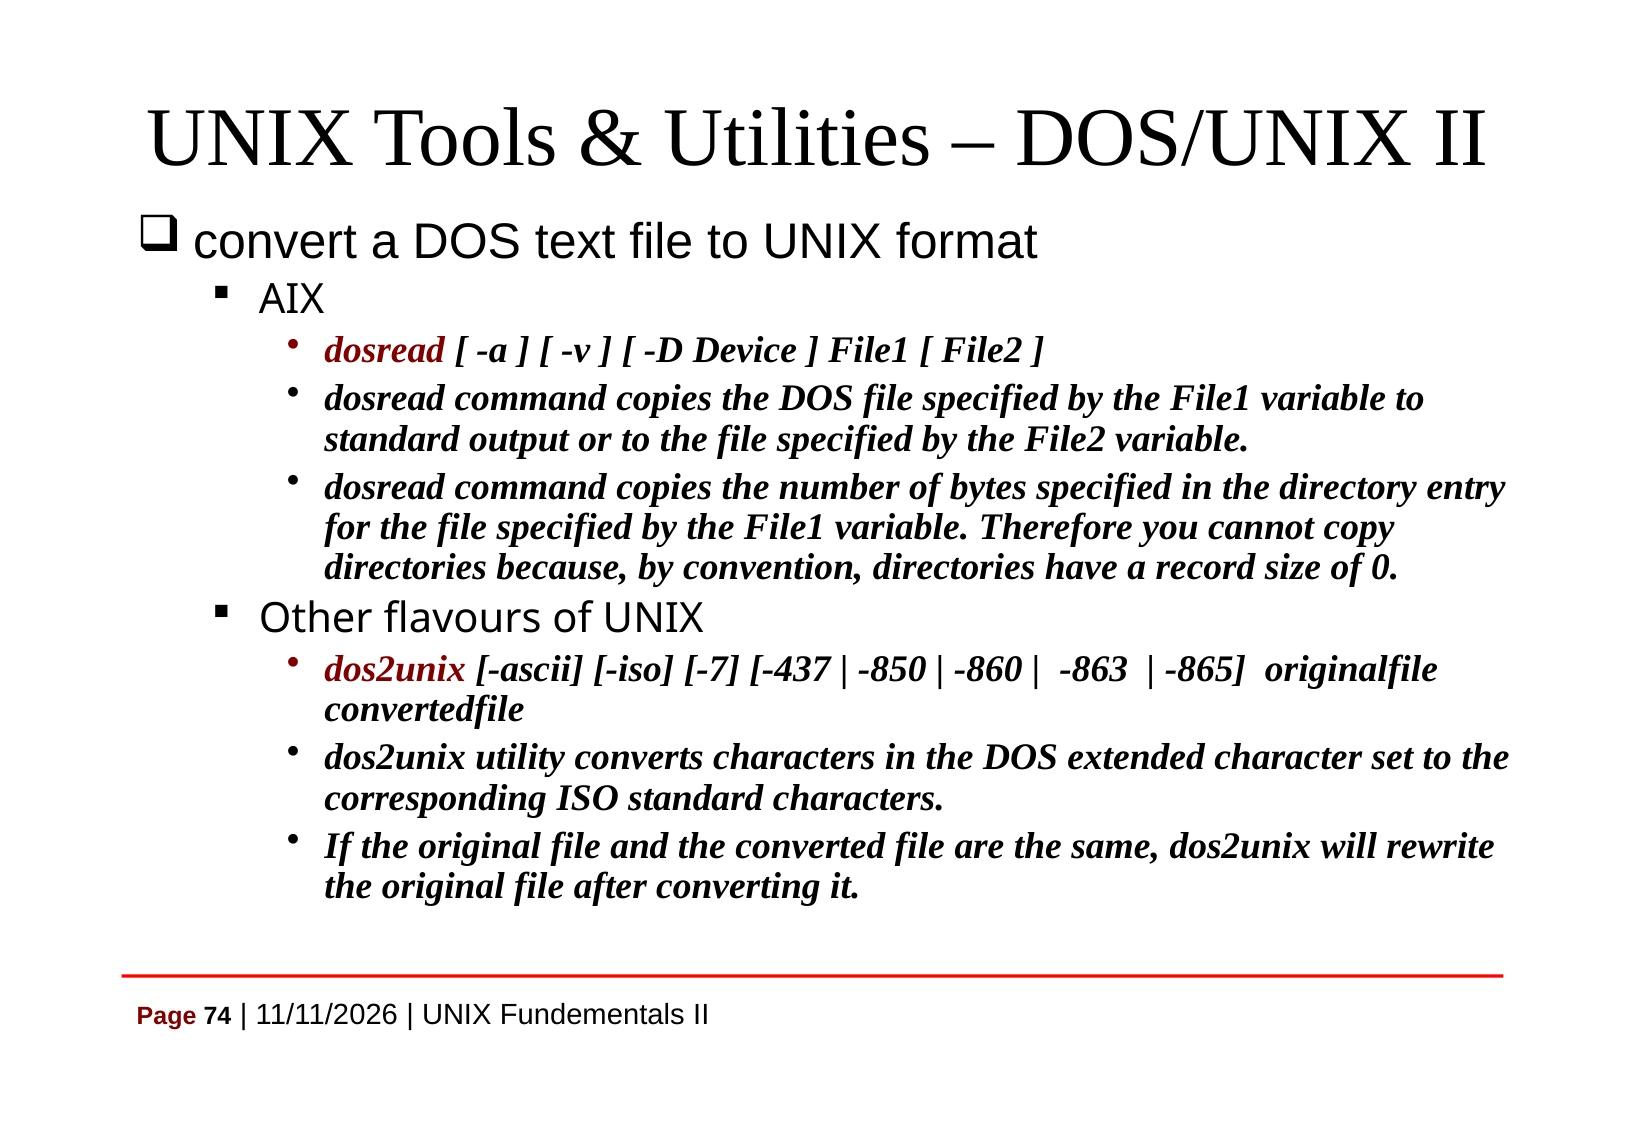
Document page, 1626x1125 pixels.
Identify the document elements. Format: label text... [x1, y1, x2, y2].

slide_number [121, 987, 1504, 1071]
title UNIX Tools & Utilities – DOS/UNIX II [91, 78, 1545, 187]
list convert a DOS text file to UNIX format AIX dosread [ -a ] [ -v ] [ -D Device ] File1 [ File2 ] dosread command copies the DOS file specified by the File1 variable to standard output or to the file specified by the File2 variable. dosread command copies the number of bytes specified in the directory entry for the file specified by the File1 variable. Therefore you cannot copy directories because, by convention, directories have a record size of 0. Other flavours of UNIX dos2unix [-ascii] [-iso] [-7] [-437 | -850 | -860 | -863 | -865] originalfile convertedfile dos2unix utility converts characters in the DOS extended character set to the corresponding ISO standard characters. If the original file and the converted file are the same, dos2unix will rewrite the original file after converting it. [121, 208, 1545, 953]
